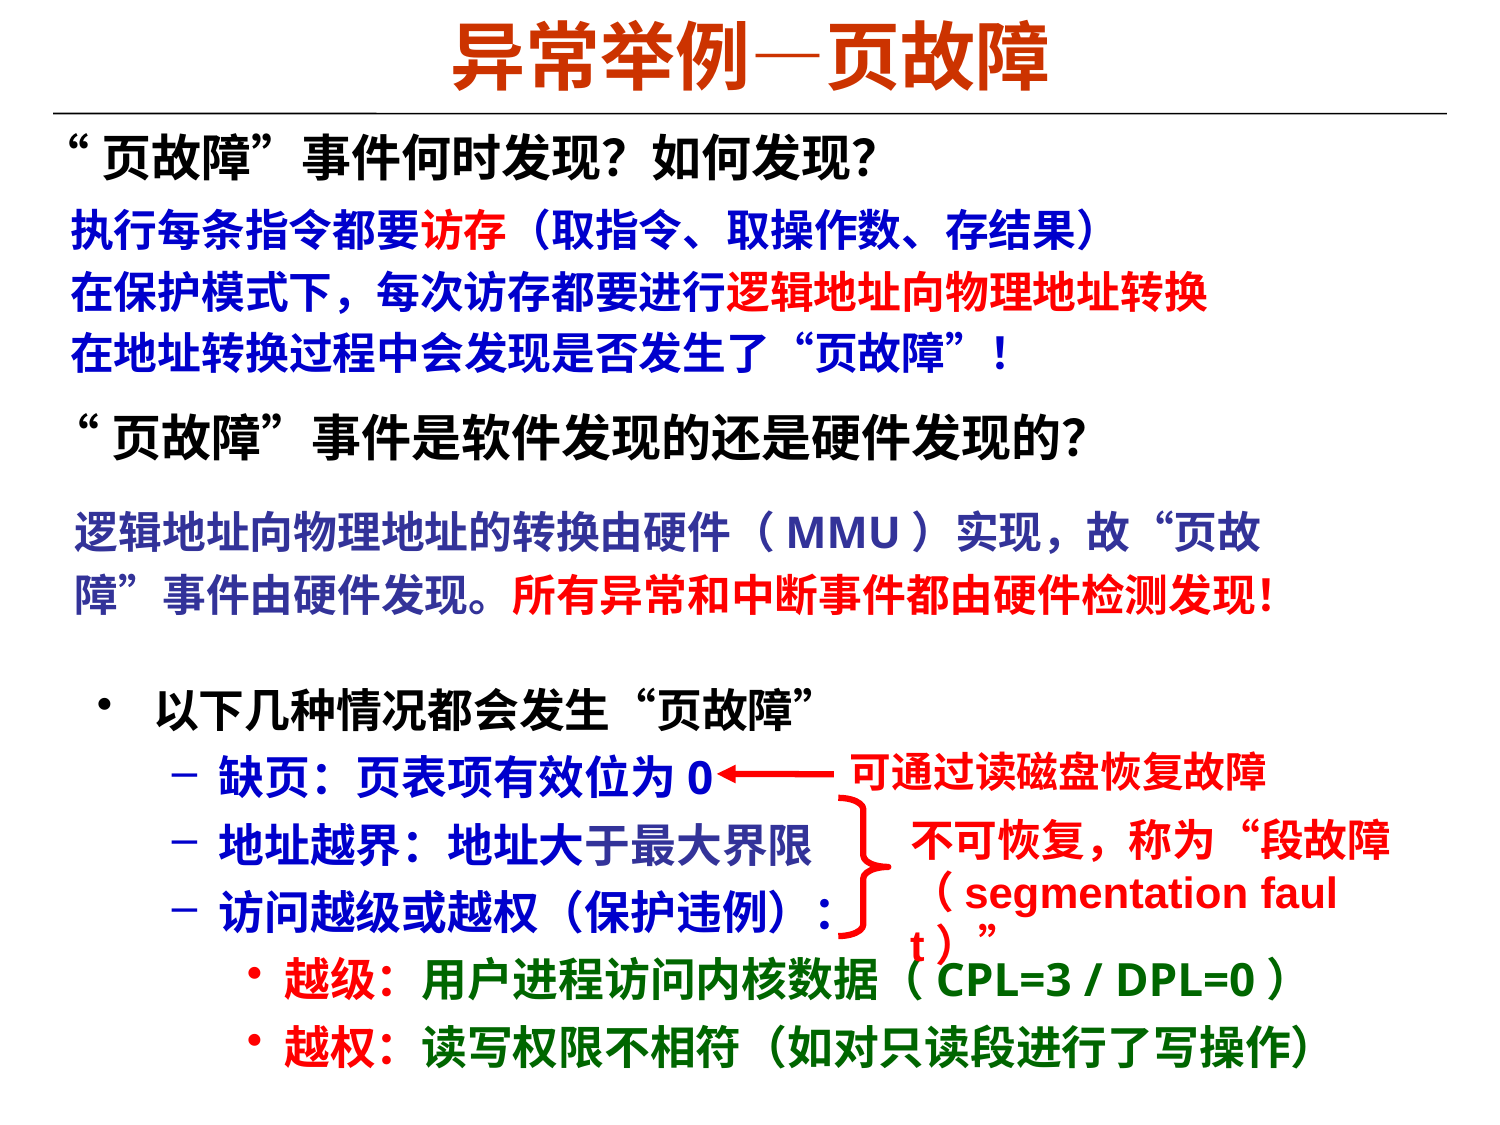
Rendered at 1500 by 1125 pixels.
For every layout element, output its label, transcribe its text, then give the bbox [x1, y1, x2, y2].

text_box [716, 738, 1385, 804]
text_box 执行每条指令都要访存（取指令、取操作数、存结果） 在保护模式下，每次访存都要进行逻辑地址向物理地址转换 在地址转换过程中会发现是否发生了“页故障”！ [55, 195, 1377, 386]
text_box “页故障”事件是软件发现的还是硬件发现的？ [34, 398, 1225, 474]
title 异常举例—页故障 [74, 8, 1426, 102]
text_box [838, 797, 1411, 937]
text_box “页故障”事件何时发现？如何发现？ [24, 119, 939, 195]
text_box 逻辑地址向物理地址的转换由硬件（MMU）实现，故“页故障”事件由硬件发现。所有异常和中断事件都由硬件检测发现！ [60, 487, 1332, 628]
list 以下几种情况都会发生“页故障” 缺页：页表项有效位为0 地址越界：地址大于最大界限 访问越级或越权（保护违例）： 越级：用户进程访问内核数据（CPL=3 / DPL=0） 越权：读写权限不相符（如对只读段进行了写操作） [81, 668, 1432, 1094]
